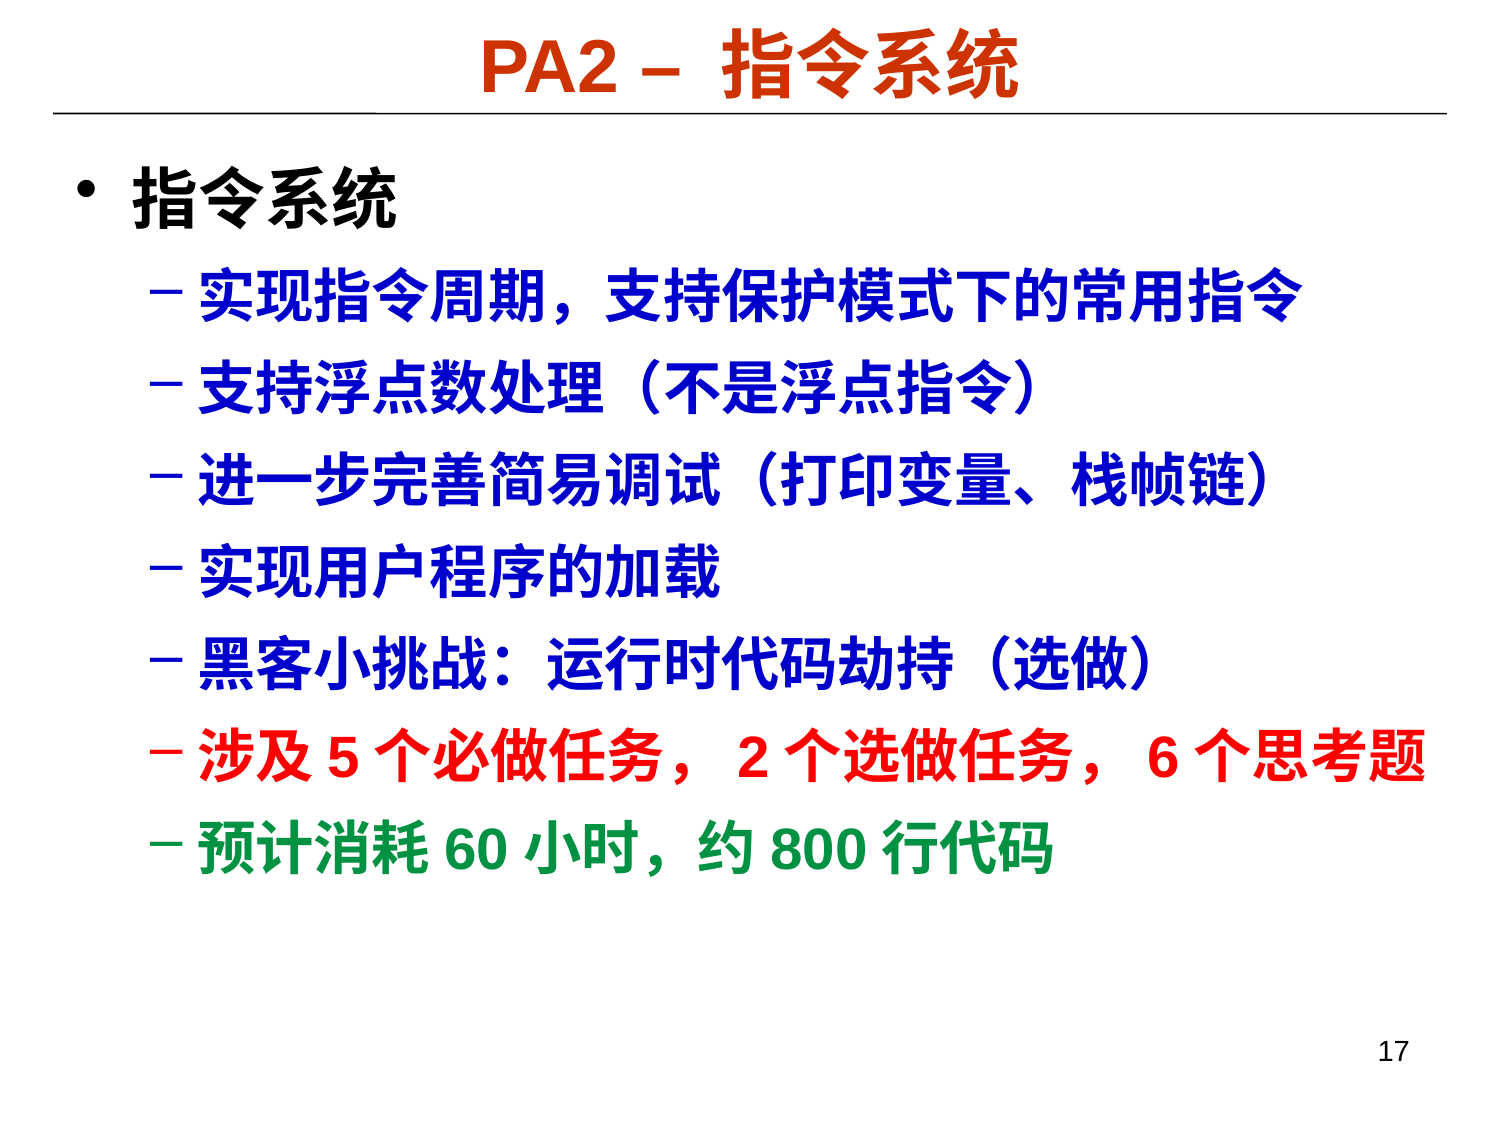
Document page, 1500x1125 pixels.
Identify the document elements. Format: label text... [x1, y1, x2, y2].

title PA2 – 指令系统 [74, 15, 1426, 109]
list 指令系统 实现指令周期，支持保护模式下的常用指令 支持浮点数处理（不是浮点指令） 进一步完善简易调试（打印变量、栈帧链） 实现用户程序的加载 黑客小挑战：运行时代码劫持（选做） 涉及5个必做任务，2个选做任务，6个思考题 预计消耗60小时，约800行代码 [60, 136, 1443, 994]
slide_number 17 [1074, 1024, 1426, 1103]
